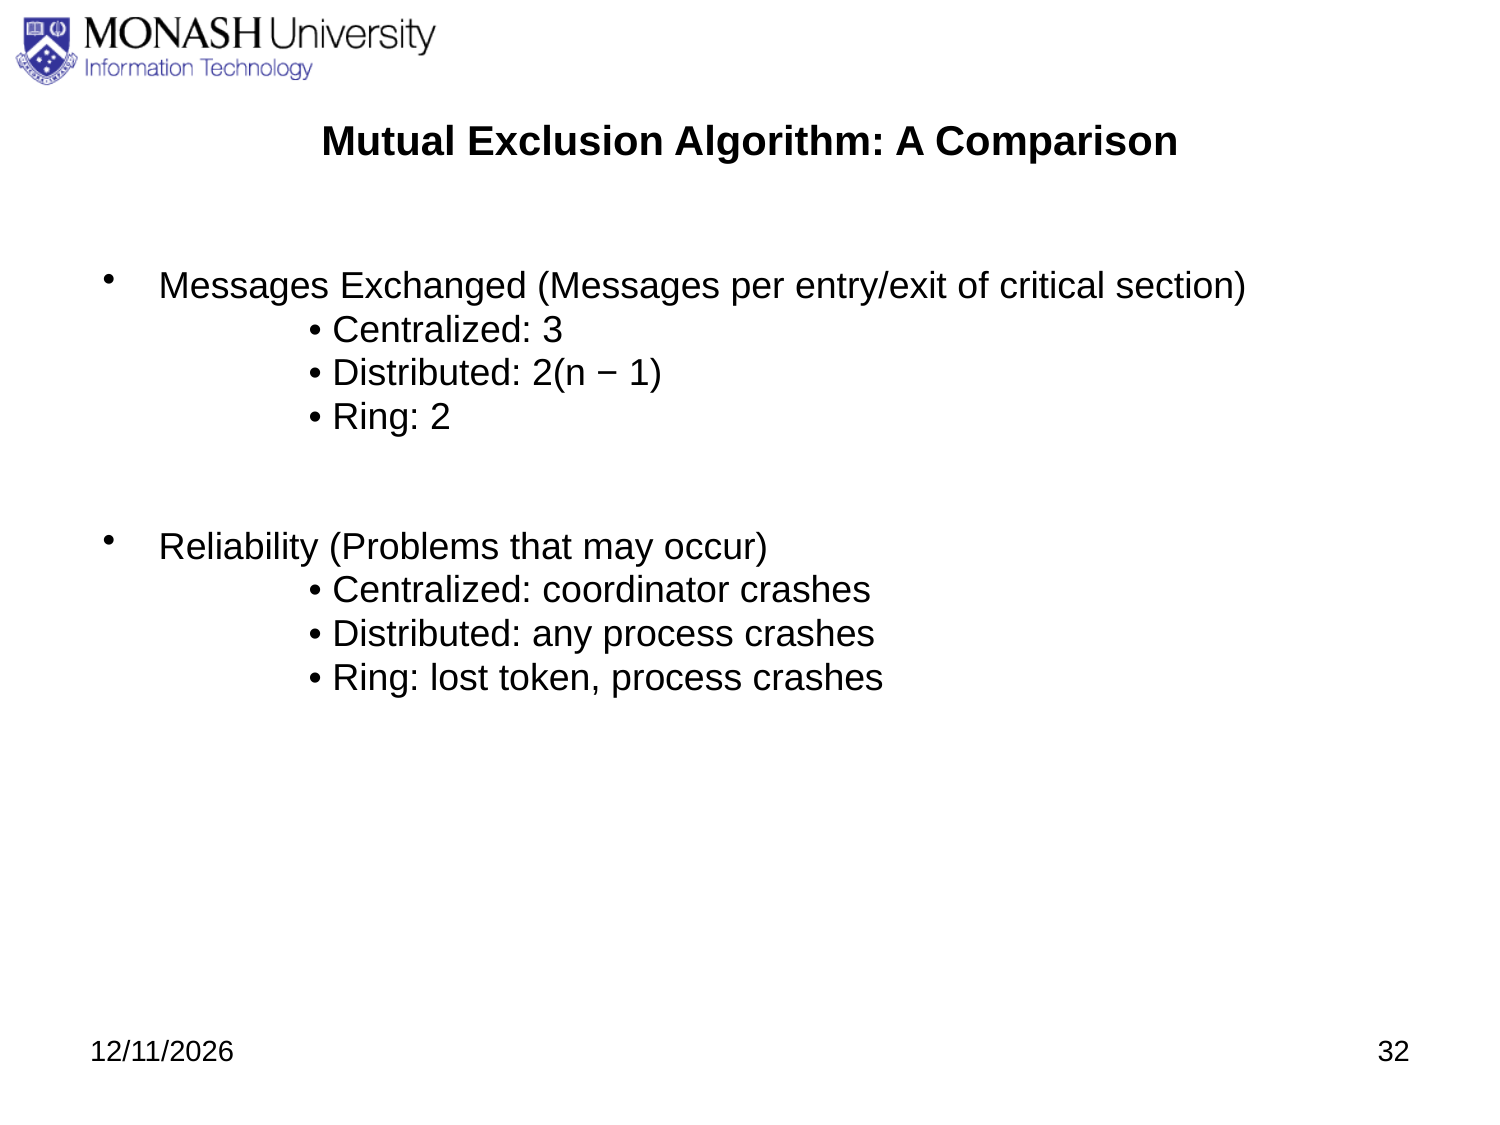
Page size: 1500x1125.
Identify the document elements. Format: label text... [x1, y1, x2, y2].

title Mutual Exclusion Algorithm: A Comparison [75, 45, 1425, 233]
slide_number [74, 1024, 426, 1103]
list Messages Exchanged (Messages per entry/exit of critical section) • Centralized: 3 • Distributed: 2(n − 1) • Ring: 2 Reliability (Problems that may occur) • Centralized: coordinator crashes • Distributed: any process crashes • Ring: lost token, process crashes [87, 262, 1438, 1005]
picture [0, 0, 438, 101]
slide_number 32 [1074, 1024, 1426, 1103]
